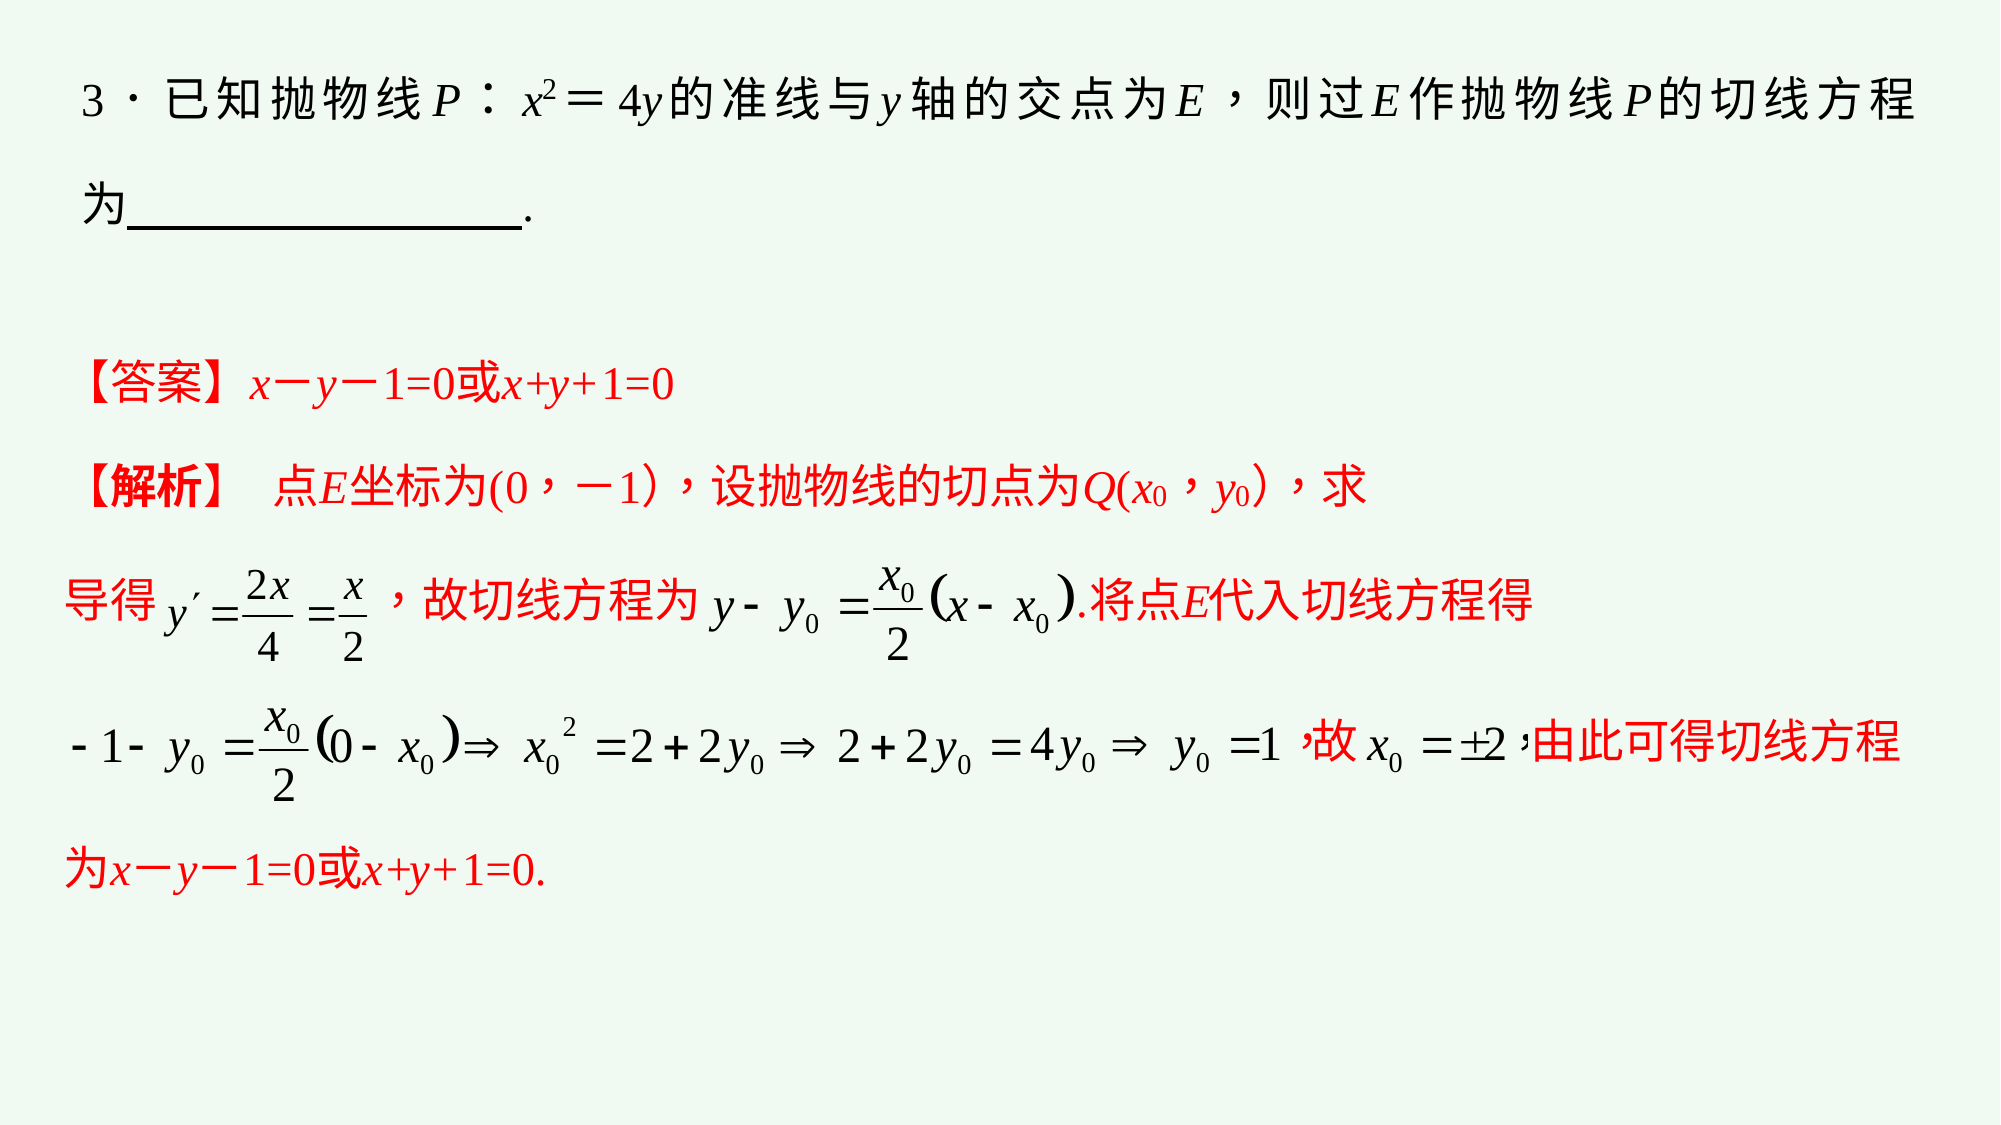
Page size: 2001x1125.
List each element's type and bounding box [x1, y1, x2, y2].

text_box [63, 329, 1903, 993]
text_box [80, 45, 1920, 330]
